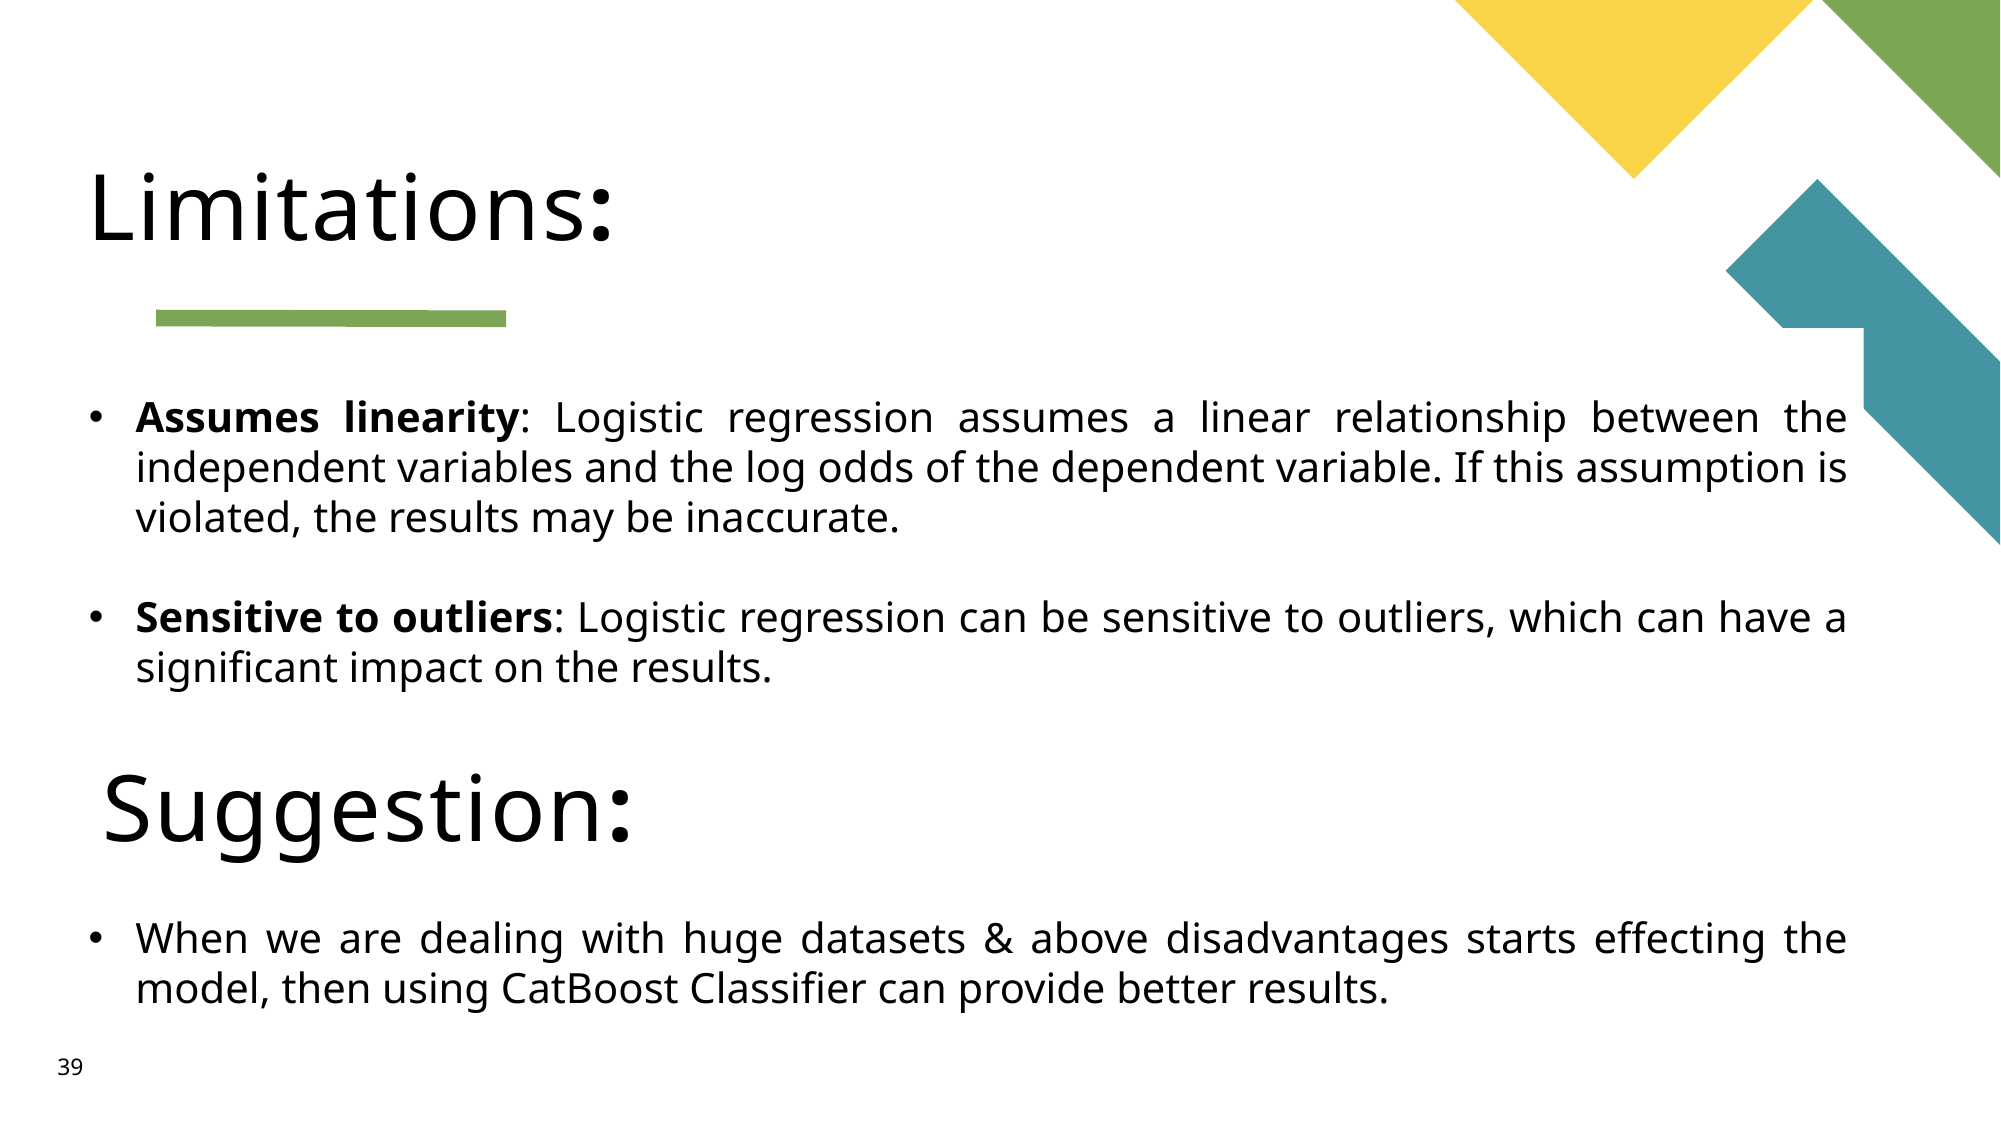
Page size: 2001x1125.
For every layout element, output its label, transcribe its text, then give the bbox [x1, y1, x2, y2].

slide_number 39 [57, 1052, 143, 1096]
text_box Assumes linearity: Logistic regression assumes a linear relationship between the independent variables and the log odds of the dependent variable. If this assumption is violated, the results may be inaccurate. Sensitive to outliers: Logistic regression can be sensitive to outliers, which can have a significant impact on the results. [73, 328, 1864, 698]
text_box Suggestion: [87, 742, 860, 868]
text_box When we are dealing with huge datasets & above disadvantages starts effecting the model, then using CatBoost Classifier can provide better results. [73, 904, 1864, 1020]
title Limitations: [87, 154, 1388, 260]
